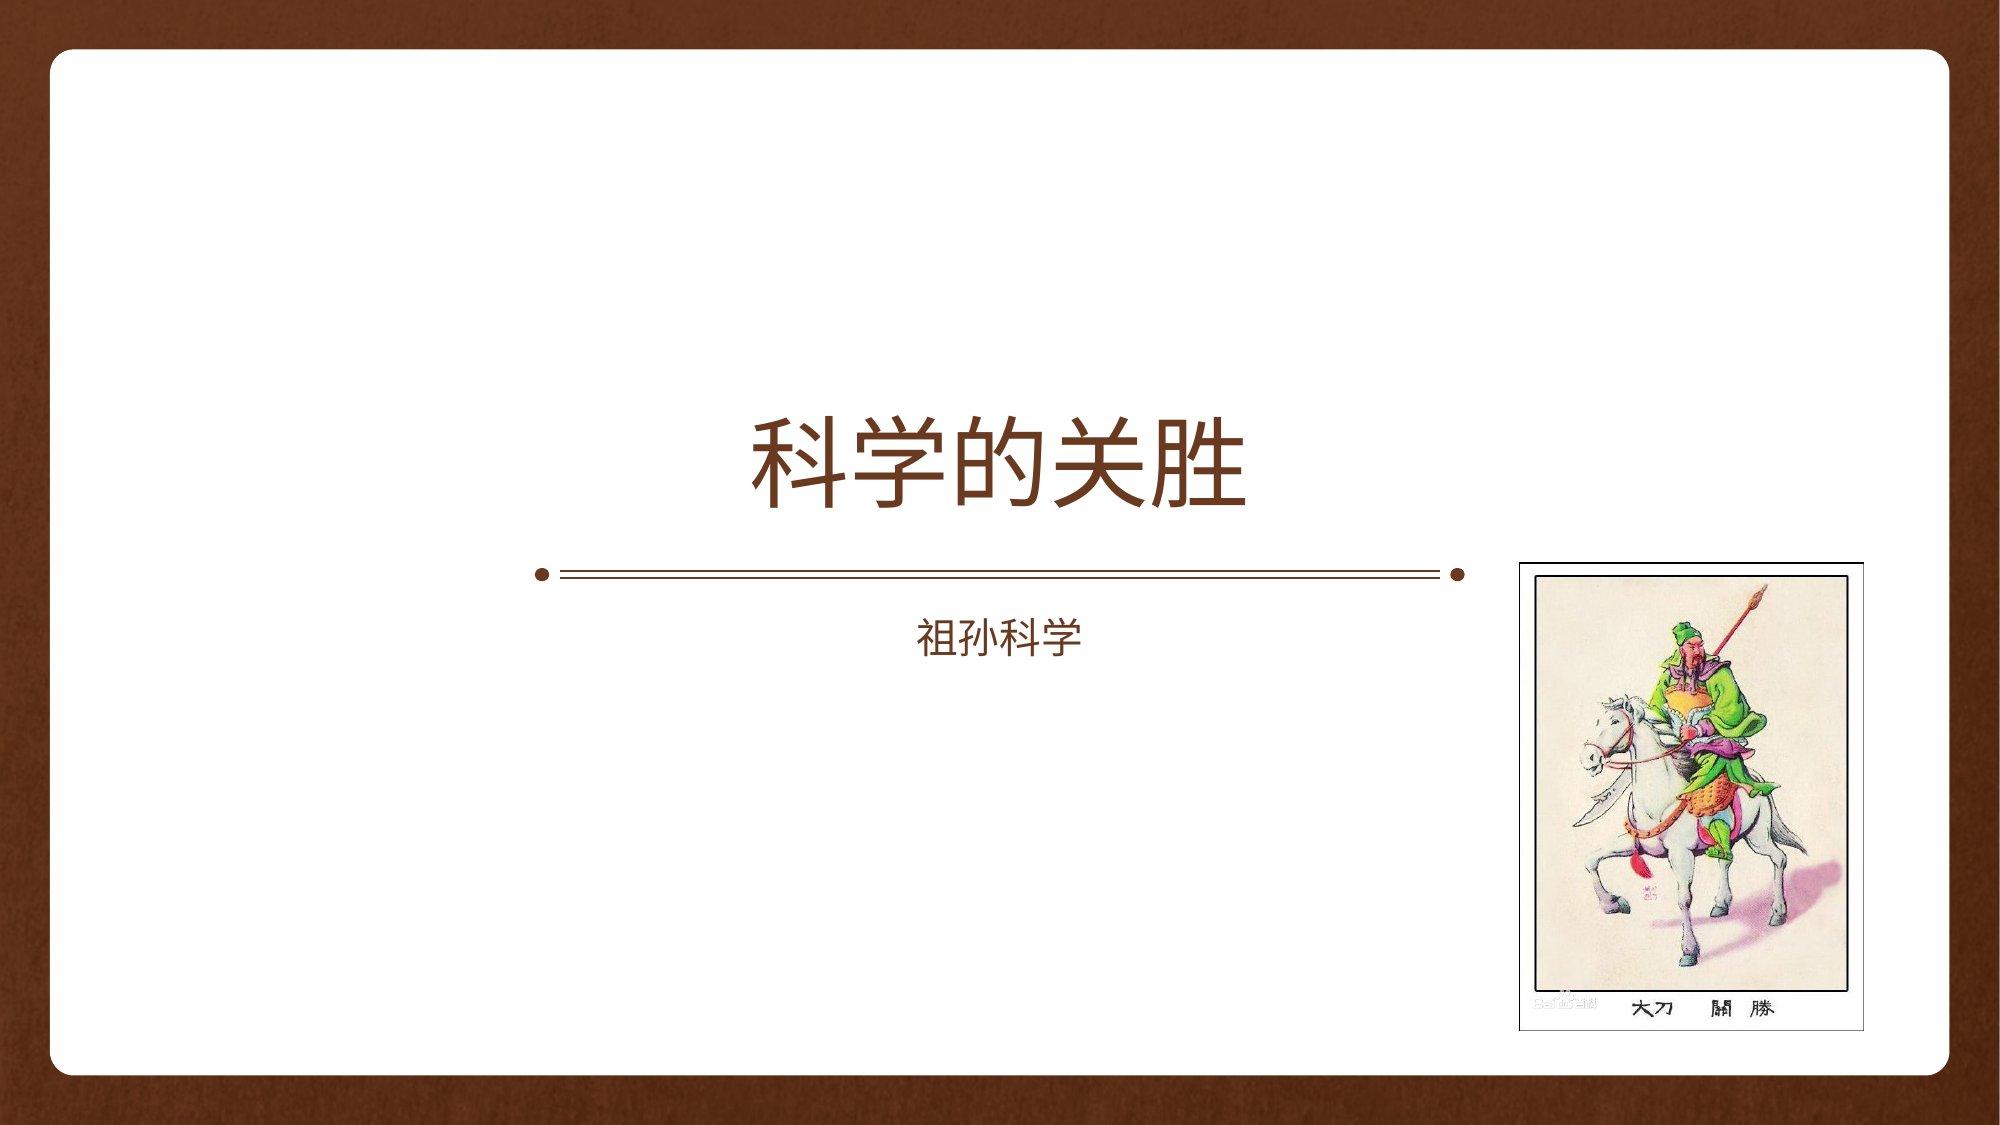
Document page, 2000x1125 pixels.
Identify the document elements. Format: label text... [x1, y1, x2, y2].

list 祖孙科学 [233, 609, 1519, 810]
title 科学的关胜 [233, 162, 1767, 530]
picture [1519, 562, 1864, 1031]
